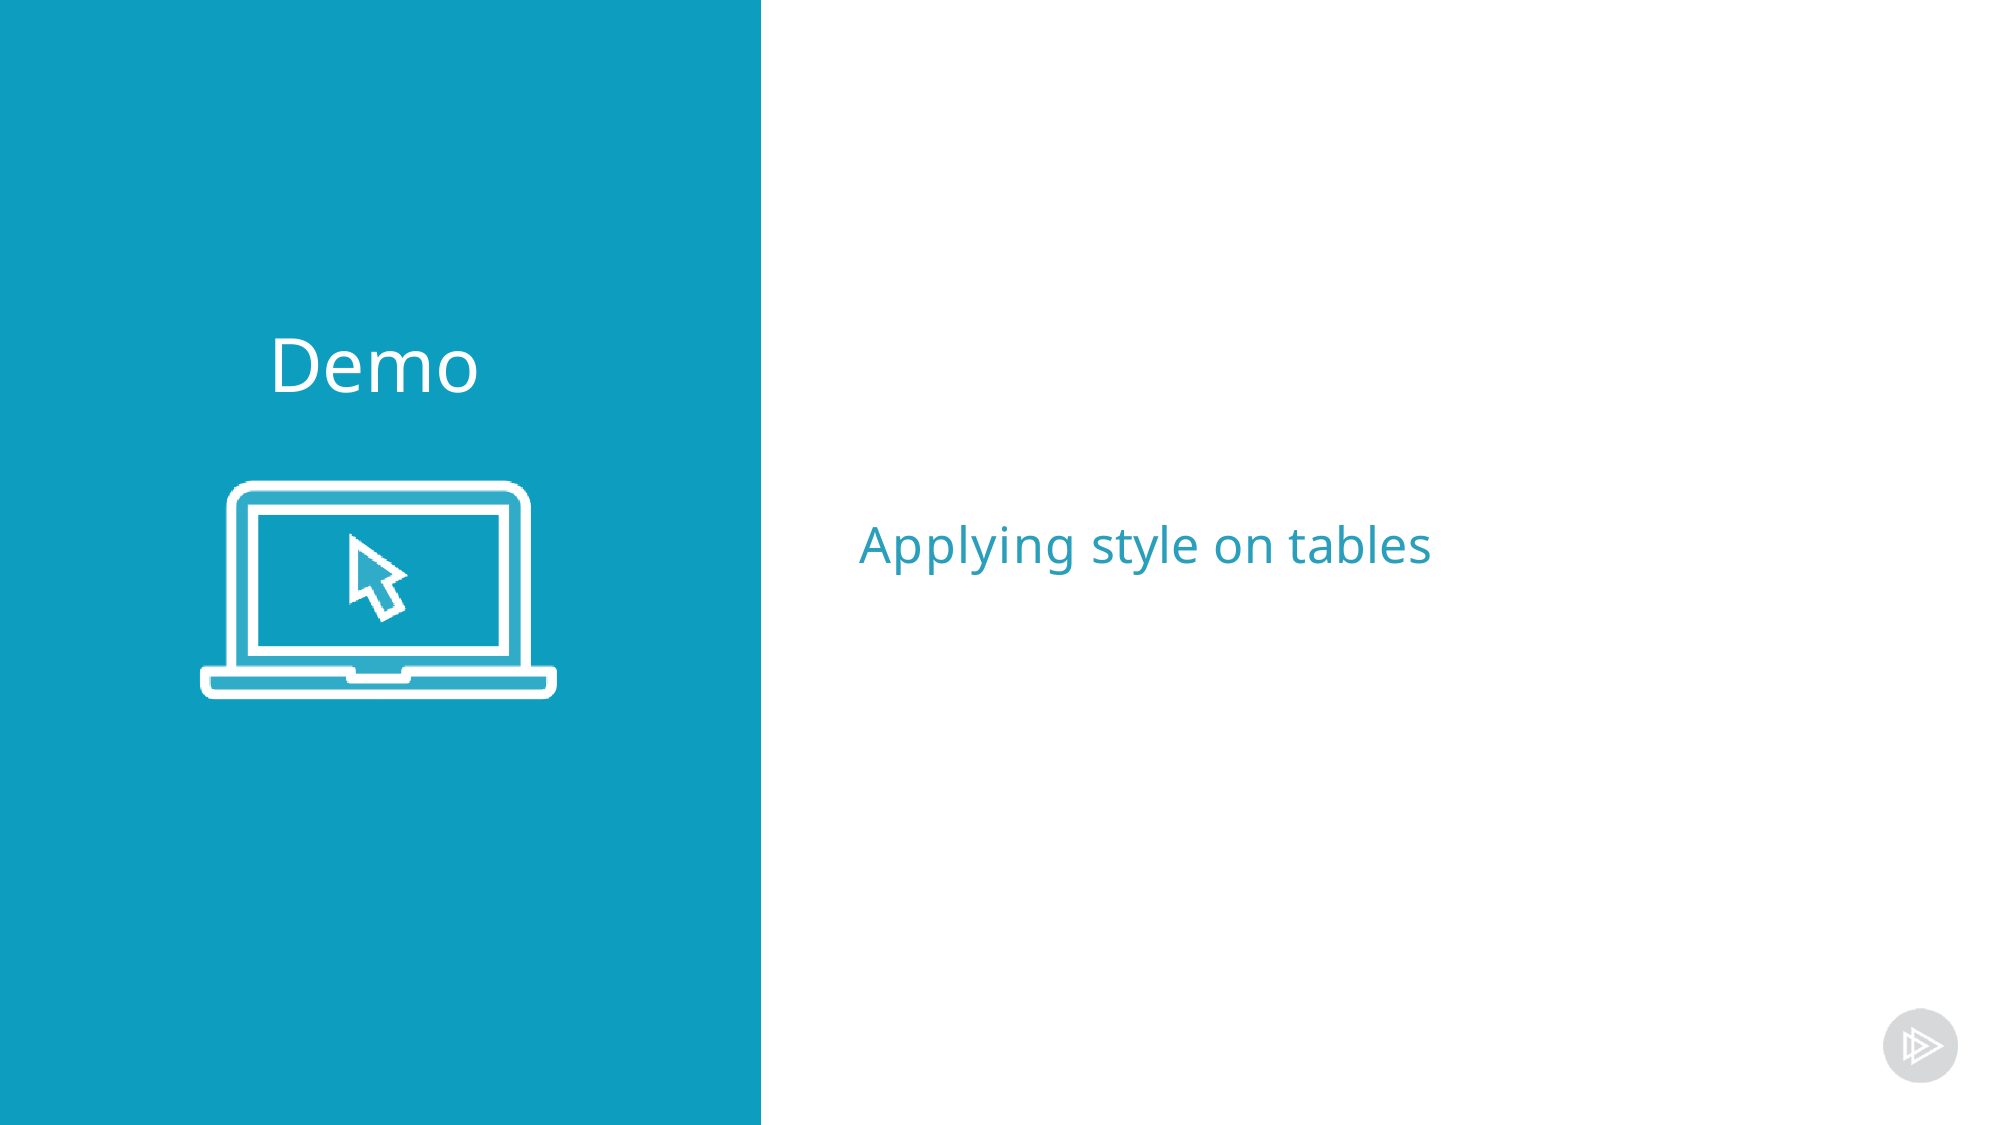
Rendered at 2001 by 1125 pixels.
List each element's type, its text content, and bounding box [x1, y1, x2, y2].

text_box Applying style on tables [857, 510, 1473, 573]
text_box Demo [266, 315, 493, 408]
picture [200, 481, 556, 699]
picture [1883, 1008, 1958, 1083]
